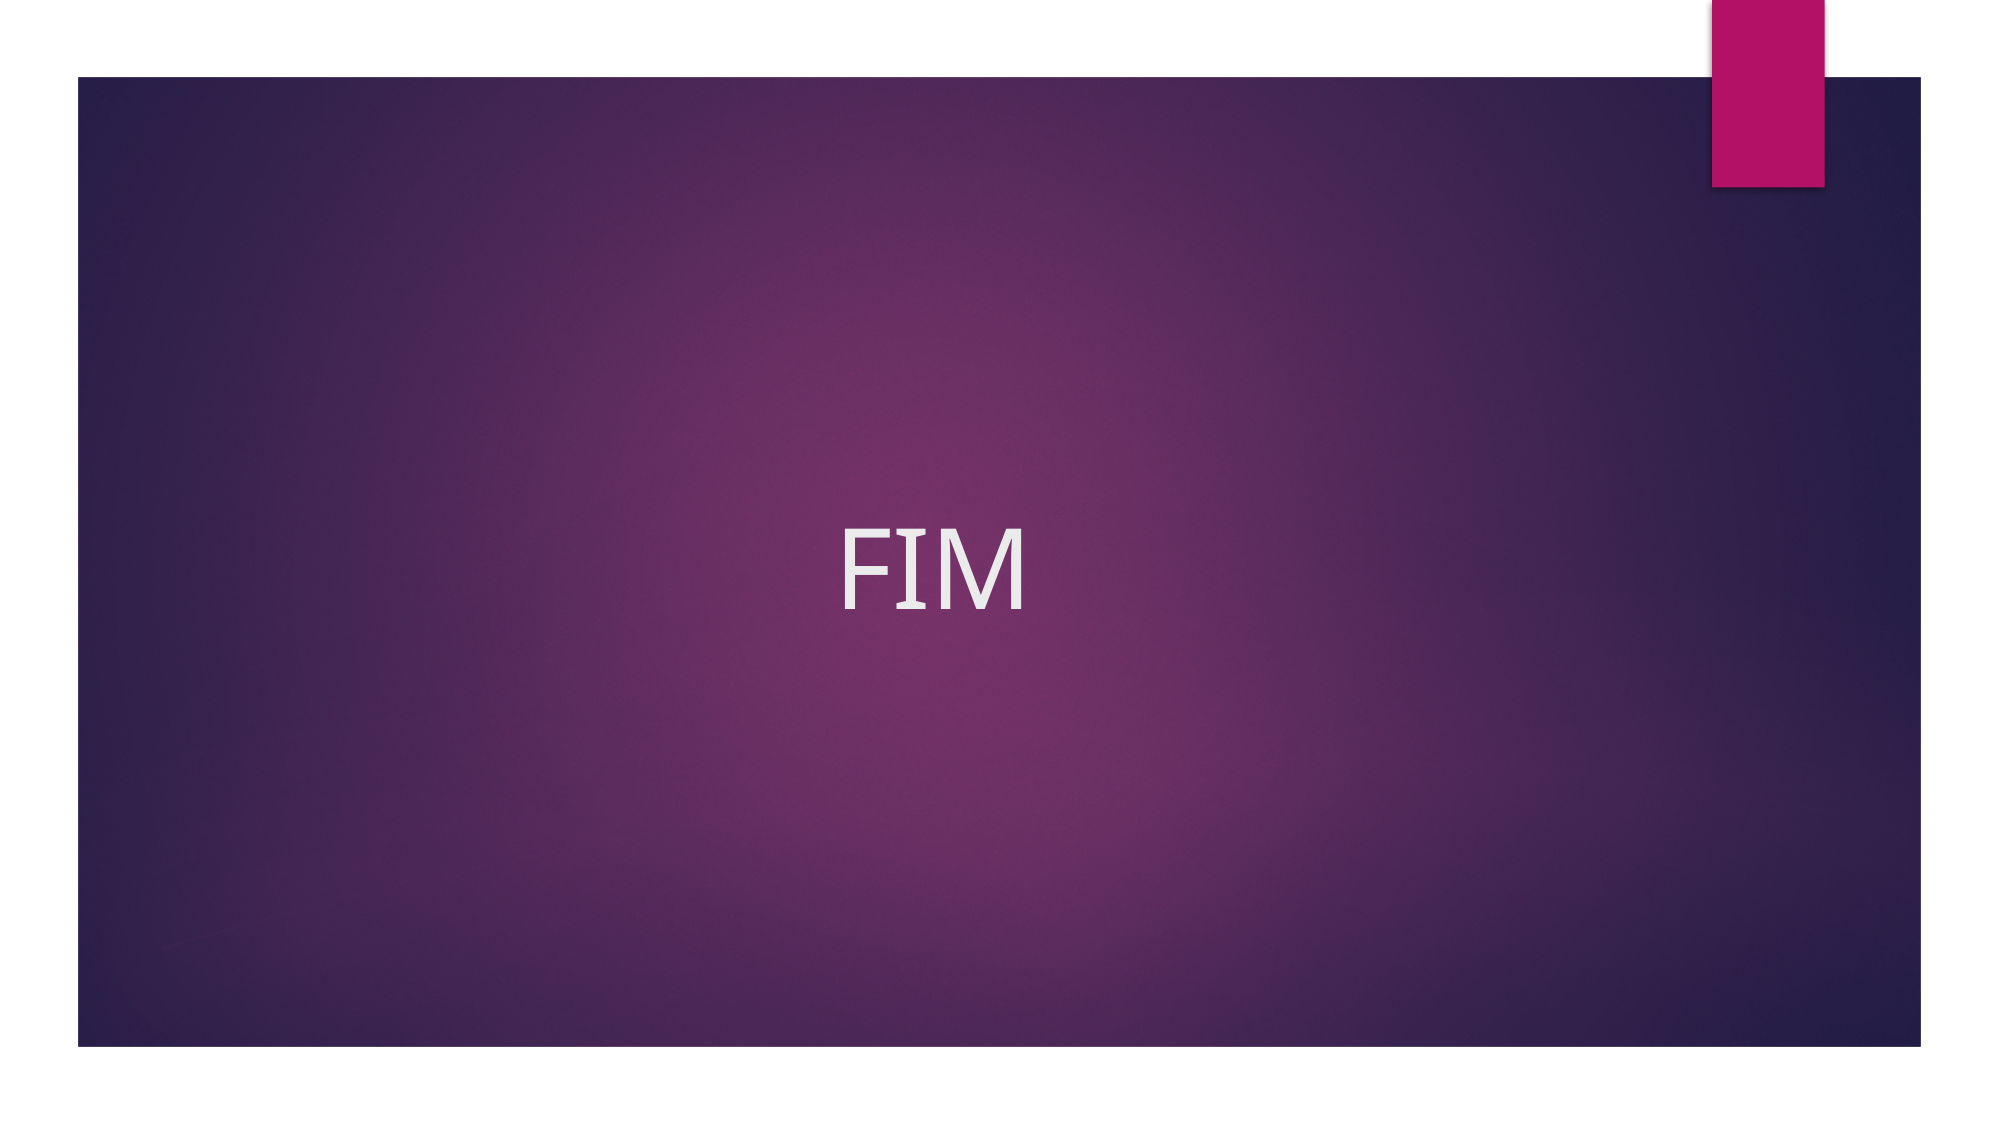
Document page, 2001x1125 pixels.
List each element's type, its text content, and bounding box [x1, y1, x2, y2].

title FIM [209, 200, 1658, 640]
